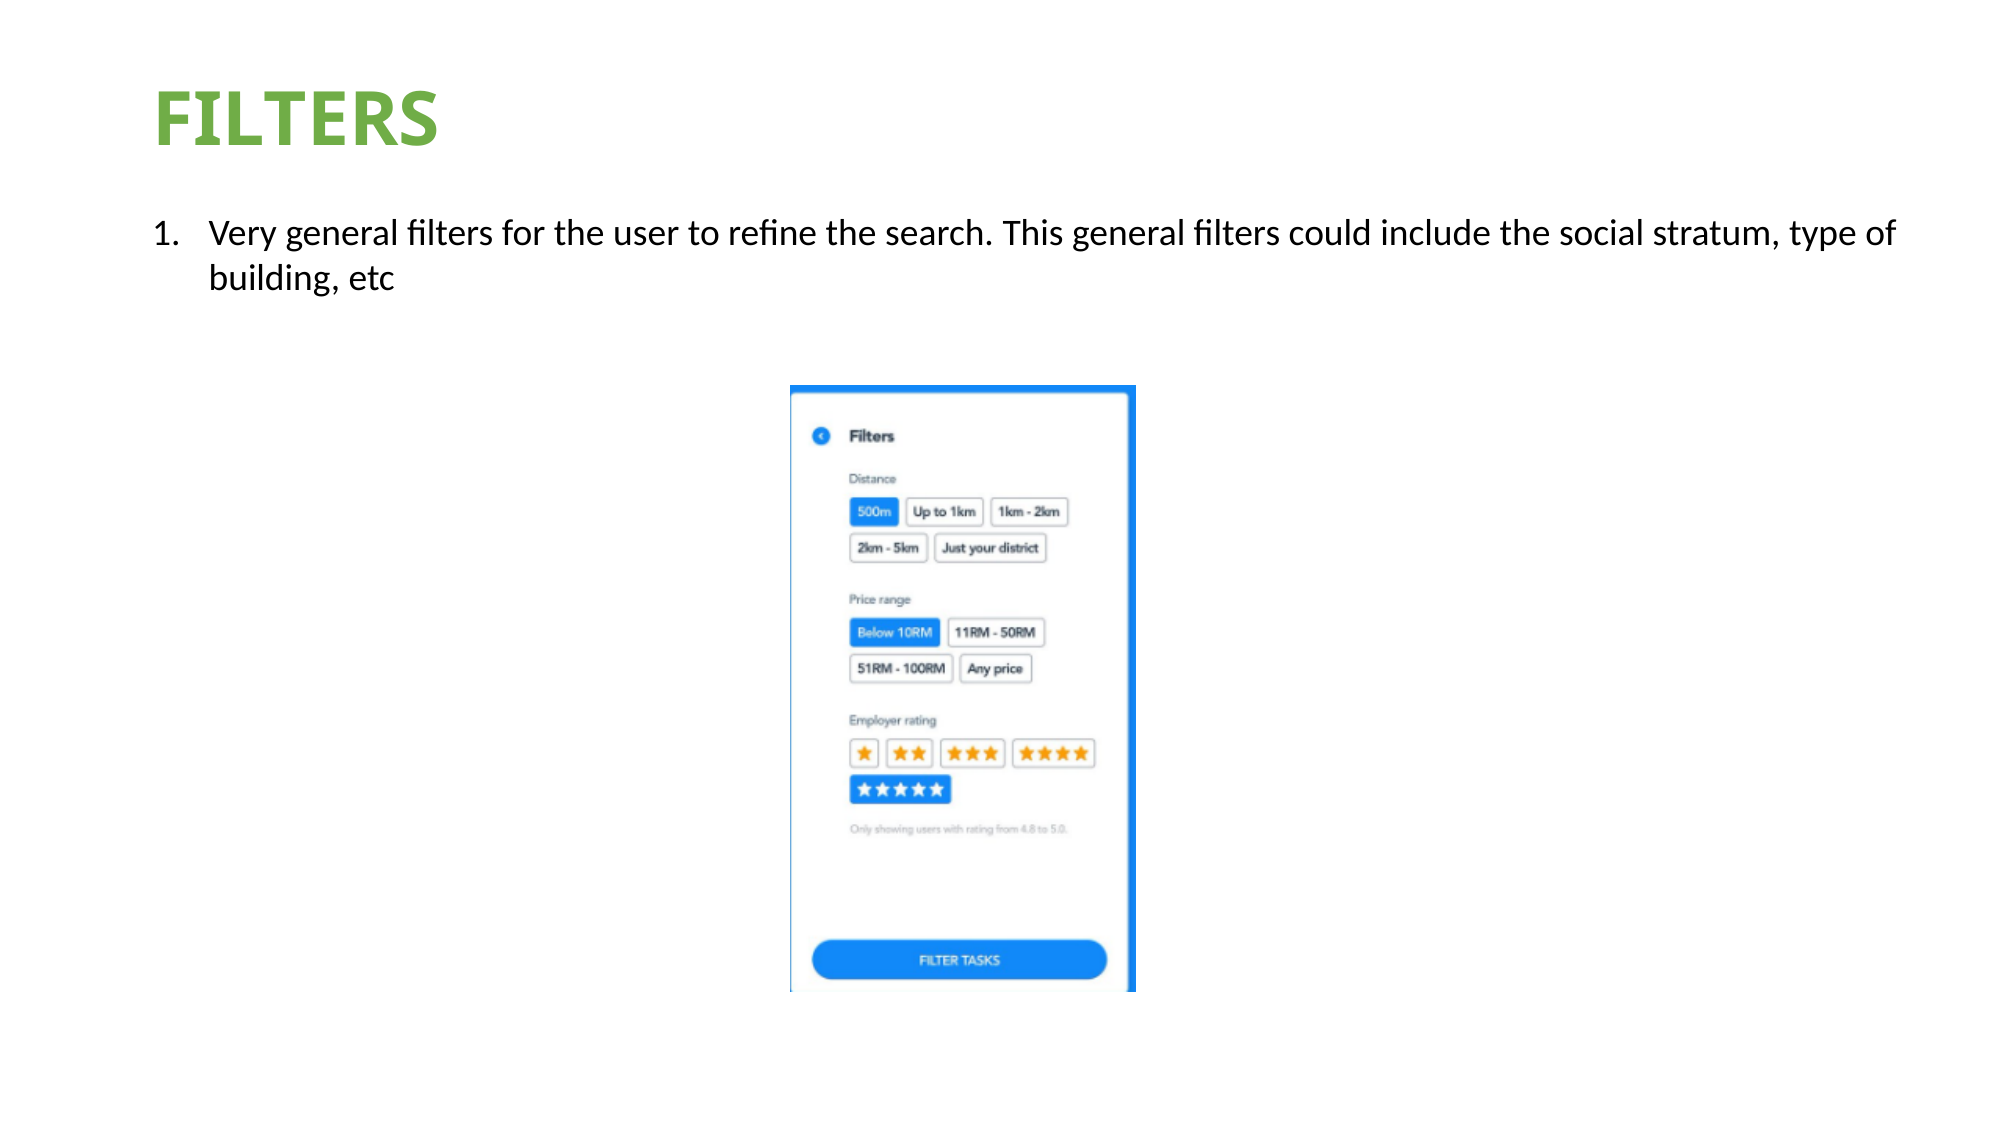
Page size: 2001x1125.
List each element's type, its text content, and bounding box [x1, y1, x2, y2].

picture [790, 385, 1136, 992]
text_box Very general filters for the user to refine the search. This general filters could include the social stratum, type of building, etc [137, 200, 1973, 306]
title FILTERS [137, 59, 1863, 183]
